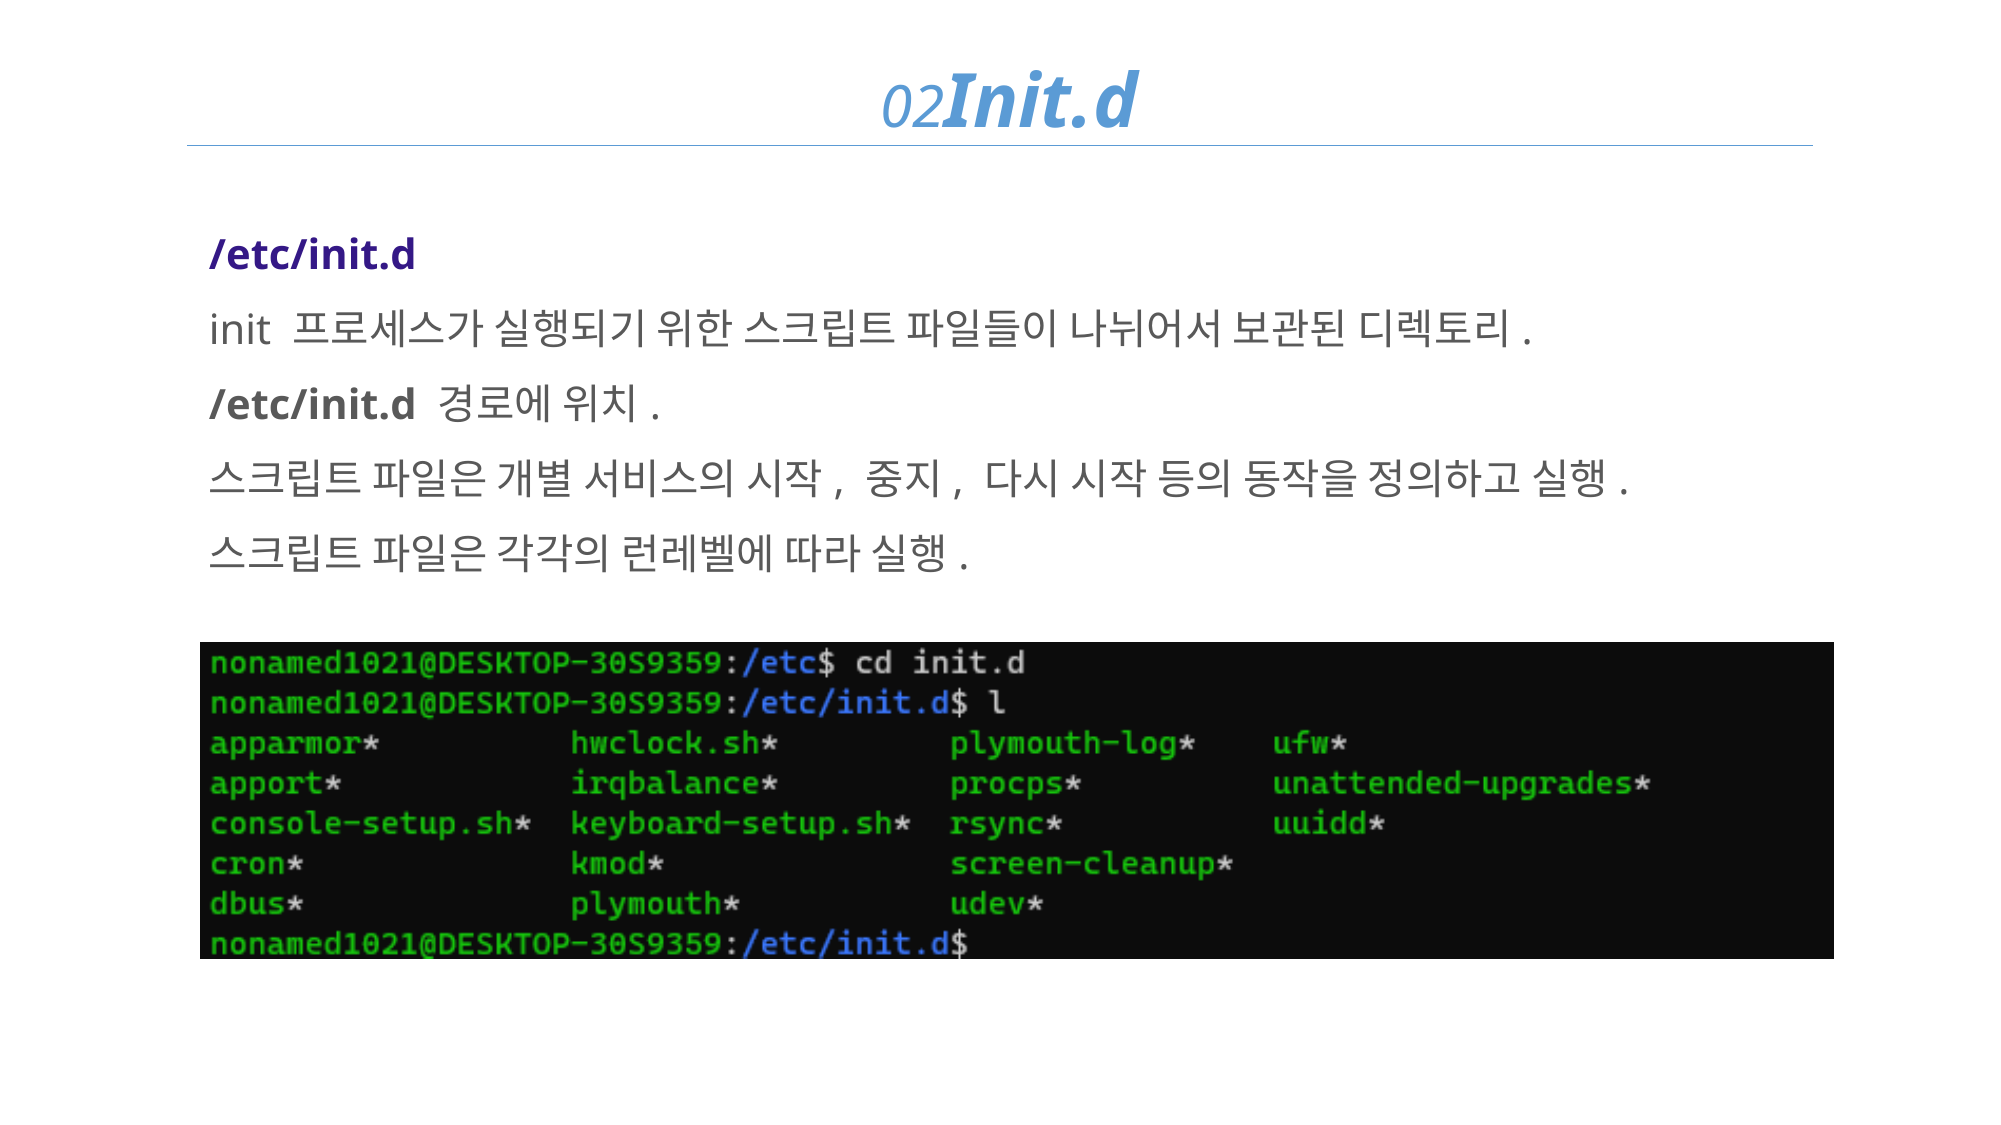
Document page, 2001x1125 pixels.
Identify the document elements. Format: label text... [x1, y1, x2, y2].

text_box /etc/init.d init 프로세스가 실행되기 위한 스크립트 파일들이 나뉘어서 보관된 디렉토리. /etc/init.d 경로에 위치. 스크립트 파일은 개별 서비스의 시작, 중지, 다시 시작 등의 동작을 정의하고 실행. 스크립트 파일은 각각의 런레벨에 따라 실행. [194, 195, 1819, 586]
text_box 02Init.d [534, 0, 1484, 145]
text_box 02Init.d [534, 146, 1484, 151]
picture [200, 642, 1834, 959]
